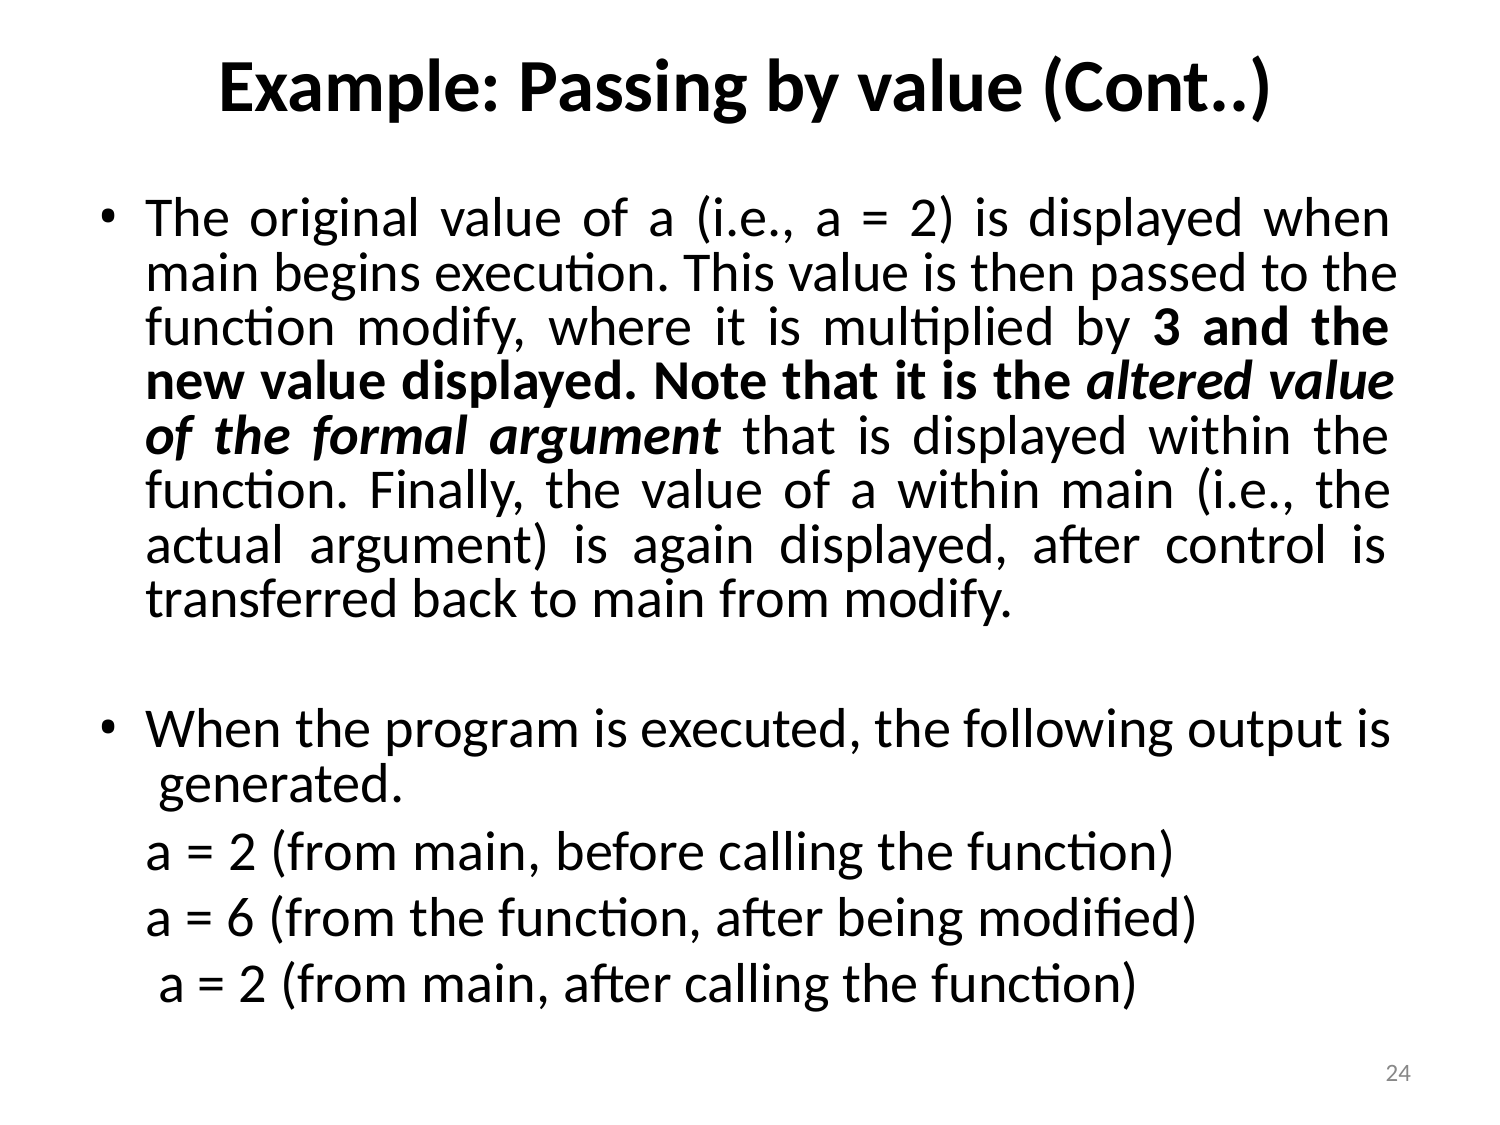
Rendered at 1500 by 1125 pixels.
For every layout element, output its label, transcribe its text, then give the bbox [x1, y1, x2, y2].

text_box The original value of a (i.e., a = 2) is displayed when main begins execution. This value is then passed to the function modify, where it is multiplied by 3 and the new value displayed. Note that it is the altered value of the formal argument that is displayed within the function. Finally, the value of a within main (i.e., the actual argument) is again displayed, after control is transferred back to main from modify. When the program is executed, the following output is generated. a = 2 (from main, before calling the function) a = 6 (from the function, after being modified) a = 2 (from main, after calling the function) [95, 178, 1412, 1014]
slide_number 24 [1379, 1060, 1418, 1125]
title Example: Passing by value (Cont..) [216, 34, 1282, 225]
